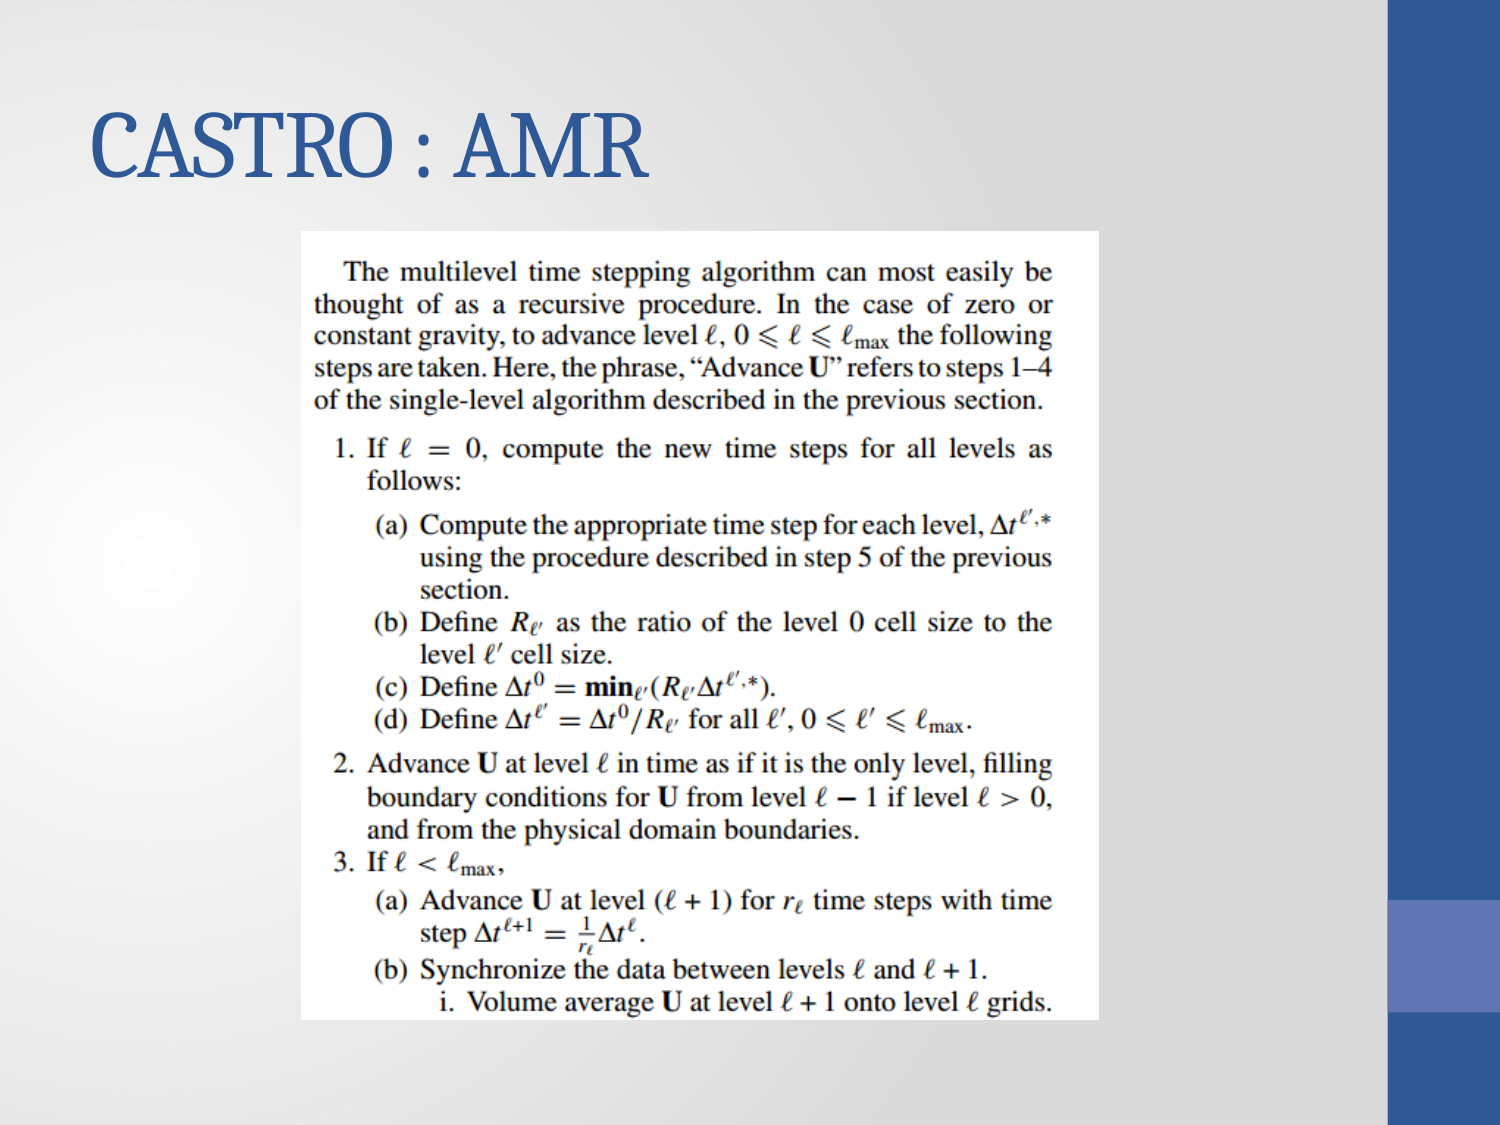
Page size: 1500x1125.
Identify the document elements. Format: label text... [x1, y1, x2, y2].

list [300, 231, 1100, 1020]
title CASTRO : AMR [75, 45, 1325, 233]
